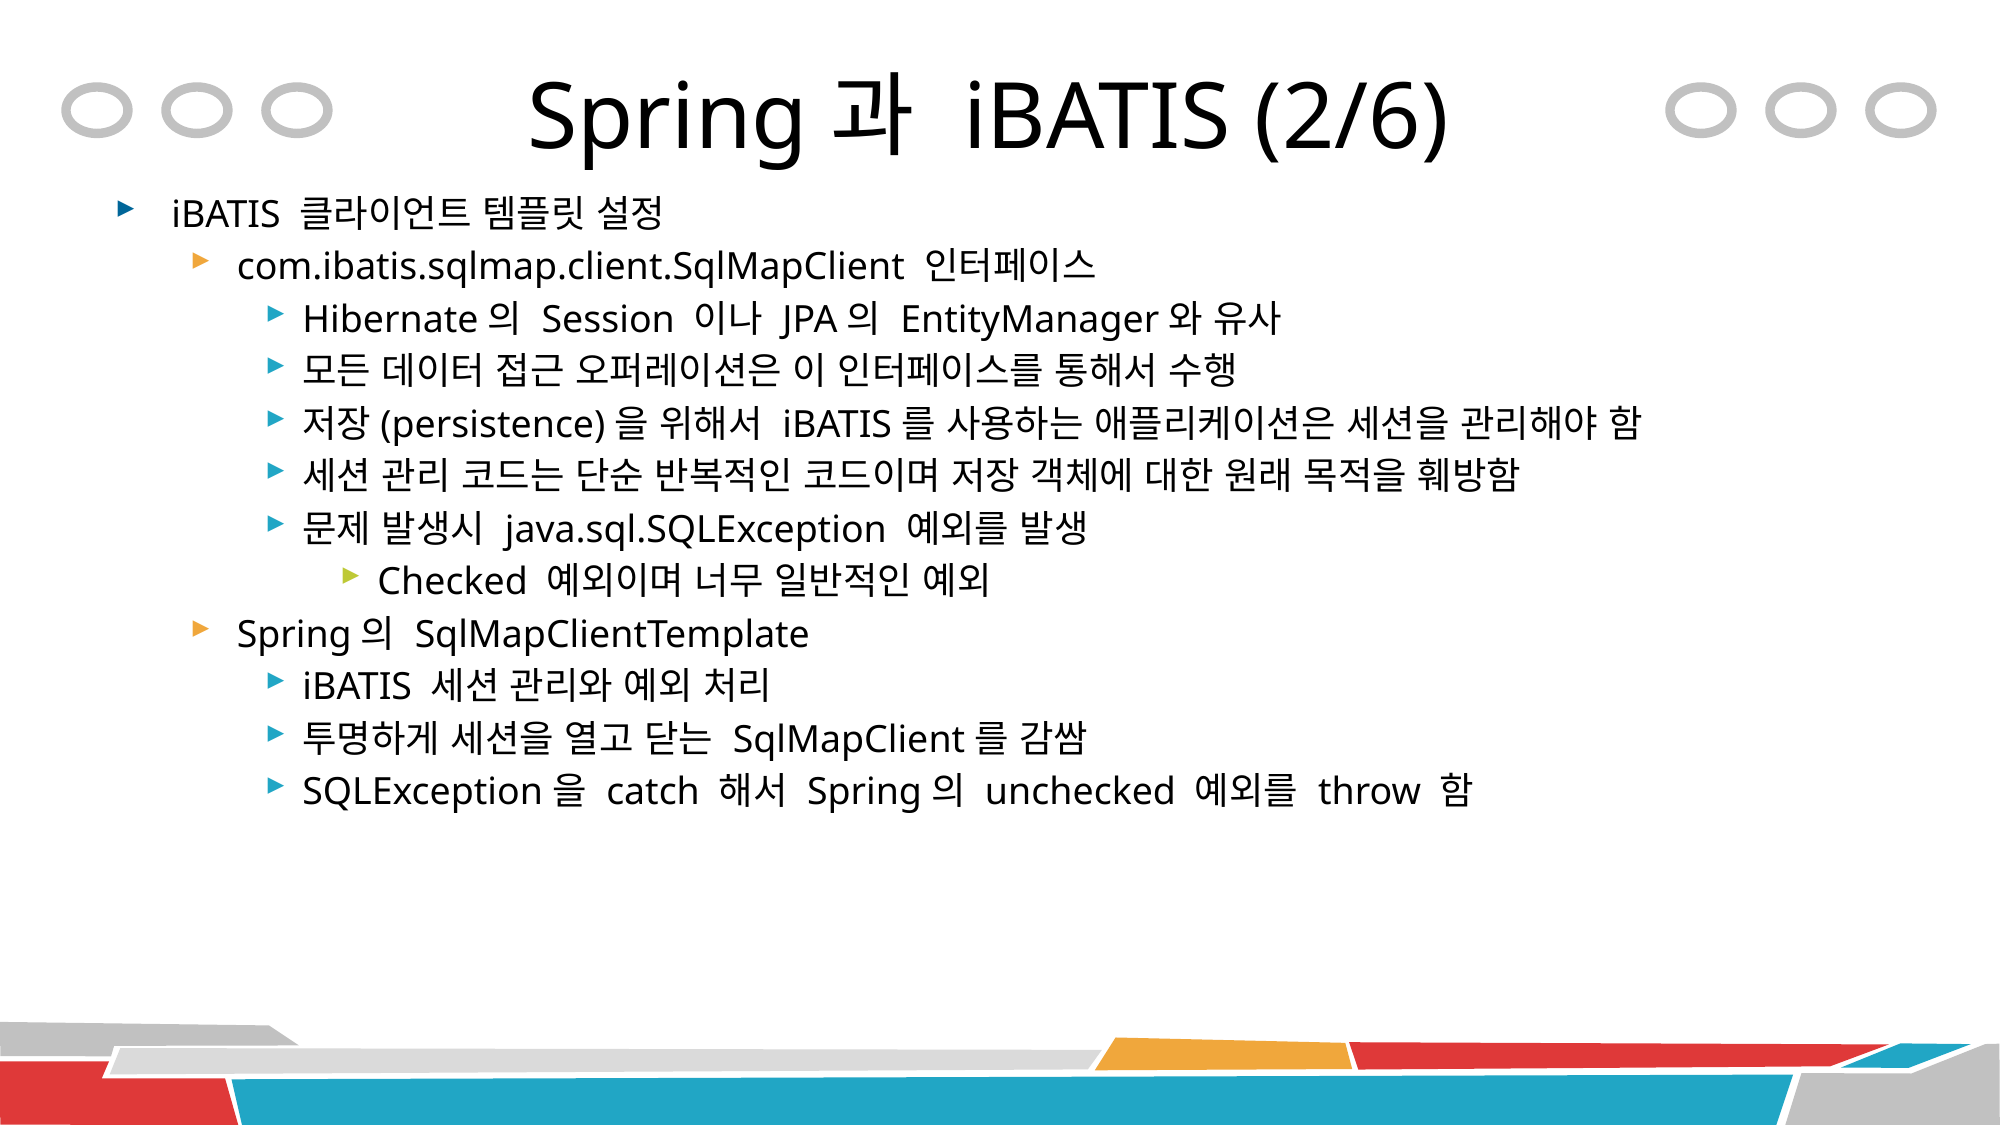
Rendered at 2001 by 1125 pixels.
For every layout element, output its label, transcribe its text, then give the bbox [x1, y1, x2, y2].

list iBATIS 클라이언트 템플릿 설정 com.ibatis.sqlmap.client.SqlMapClient 인터페이스 Hibernate의 Session 이나 JPA의 EntityManager와 유사 모든 데이터 접근 오퍼레이션은 이 인터페이스를 통해서 수행 저장(persistence)을 위해서 iBATIS를 사용하는 애플리케이션은 세션을 관리해야 함 세션 관리 코드는 단순 반복적인 코드이며 저장 객체에 대한 원래 목적을 훼방함 문제 발생시 java.sql.SQLException 예외를 발생 Checked 예외이며 너무 일반적인 예외 Spring의 SqlMapClientTemplate iBATIS 세션 관리와 예외 처리 투명하게 세션을 열고 닫는 SqlMapClient를 감쌈 SQLException을 catch 해서 Spring의 unchecked 예외를 throw 함 [99, 182, 1900, 937]
title Spring과 iBATIS (2/6) [350, 18, 1650, 182]
